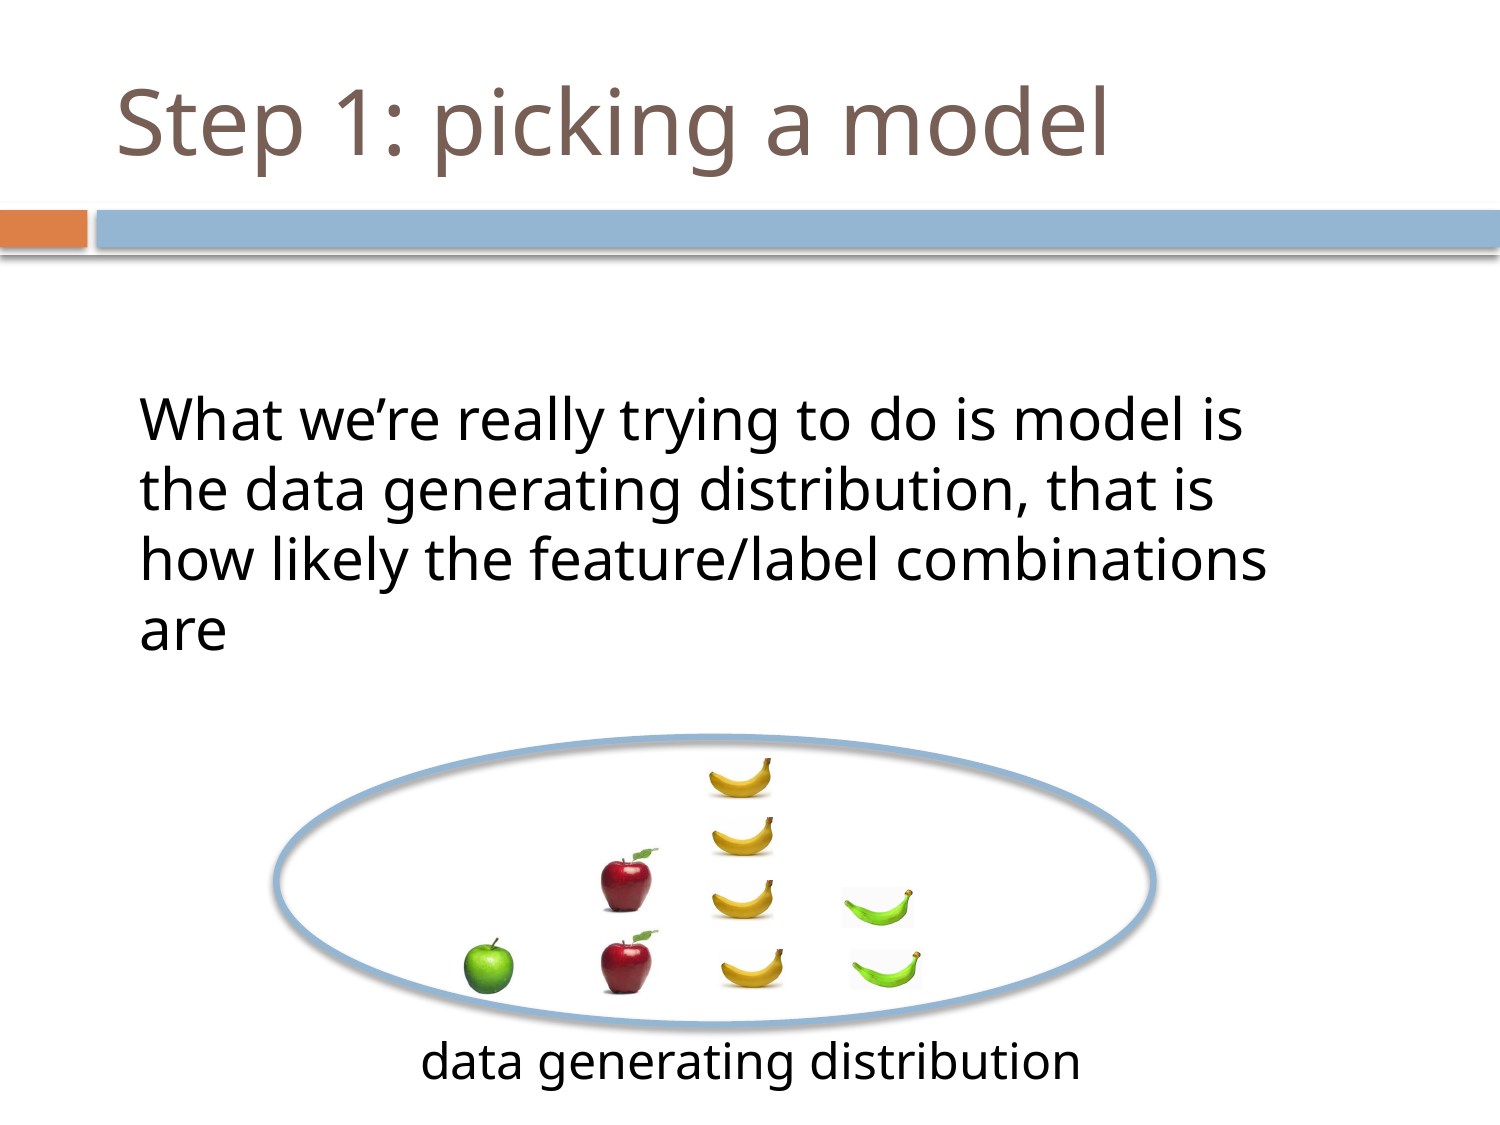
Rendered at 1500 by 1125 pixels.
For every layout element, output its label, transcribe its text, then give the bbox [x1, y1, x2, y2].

text_box data generating distribution [405, 1021, 1098, 1097]
picture [842, 886, 914, 928]
picture [705, 758, 775, 800]
picture [593, 845, 665, 915]
picture [707, 817, 778, 859]
picture [850, 949, 922, 991]
picture [458, 934, 521, 997]
picture [707, 879, 778, 921]
text_box [275, 735, 1155, 1026]
picture [593, 927, 665, 997]
text_box What we’re really trying to do is model is the data generating distribution, that is how likely the feature/label combinations are [125, 374, 1361, 670]
title Step 1: picking a model [100, 37, 1438, 200]
picture [717, 949, 787, 991]
